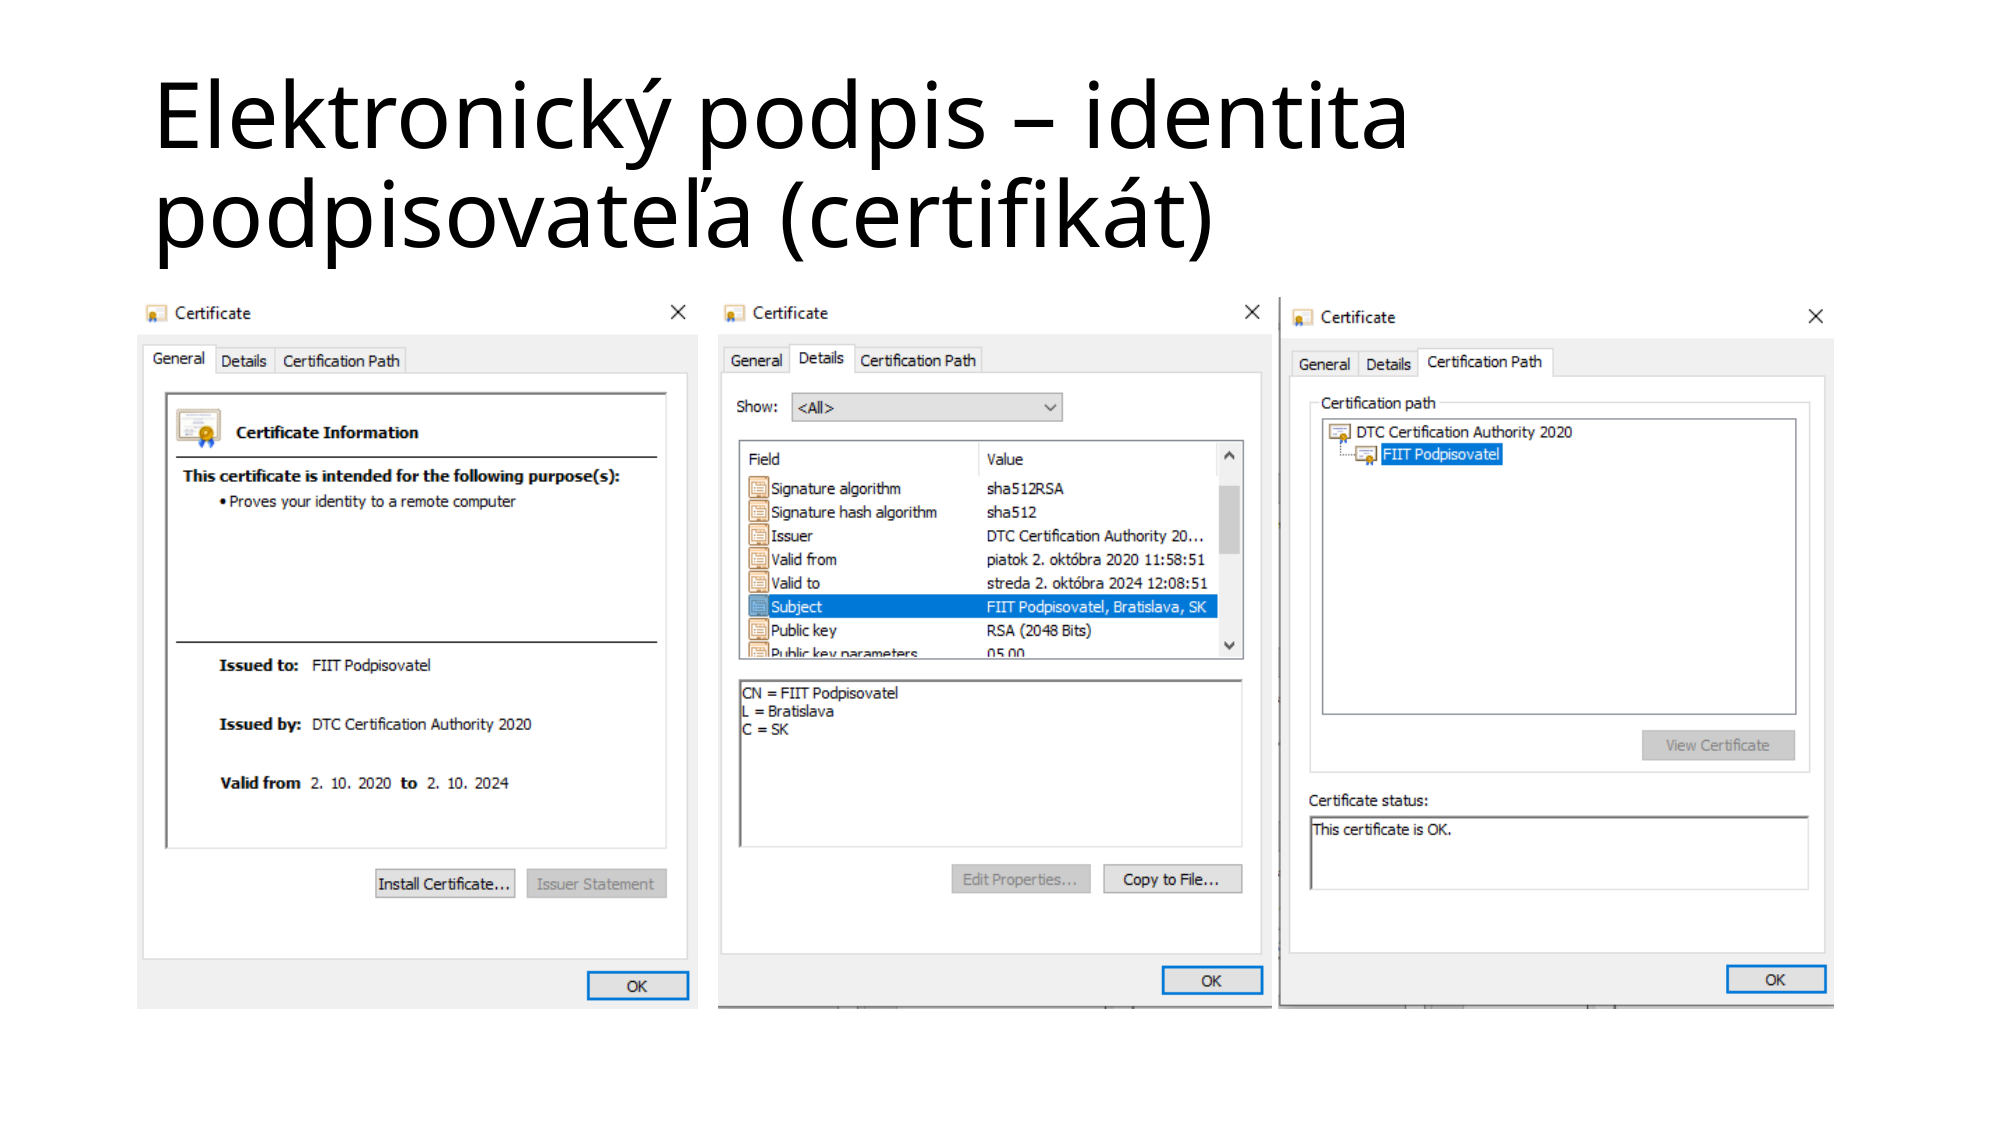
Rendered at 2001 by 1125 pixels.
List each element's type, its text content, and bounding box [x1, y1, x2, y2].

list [137, 294, 698, 1009]
title Elektronický podpis – identita podpisovateľa (certifikát) [137, 59, 1863, 278]
picture [718, 294, 1272, 1009]
picture [1278, 297, 1834, 1009]
